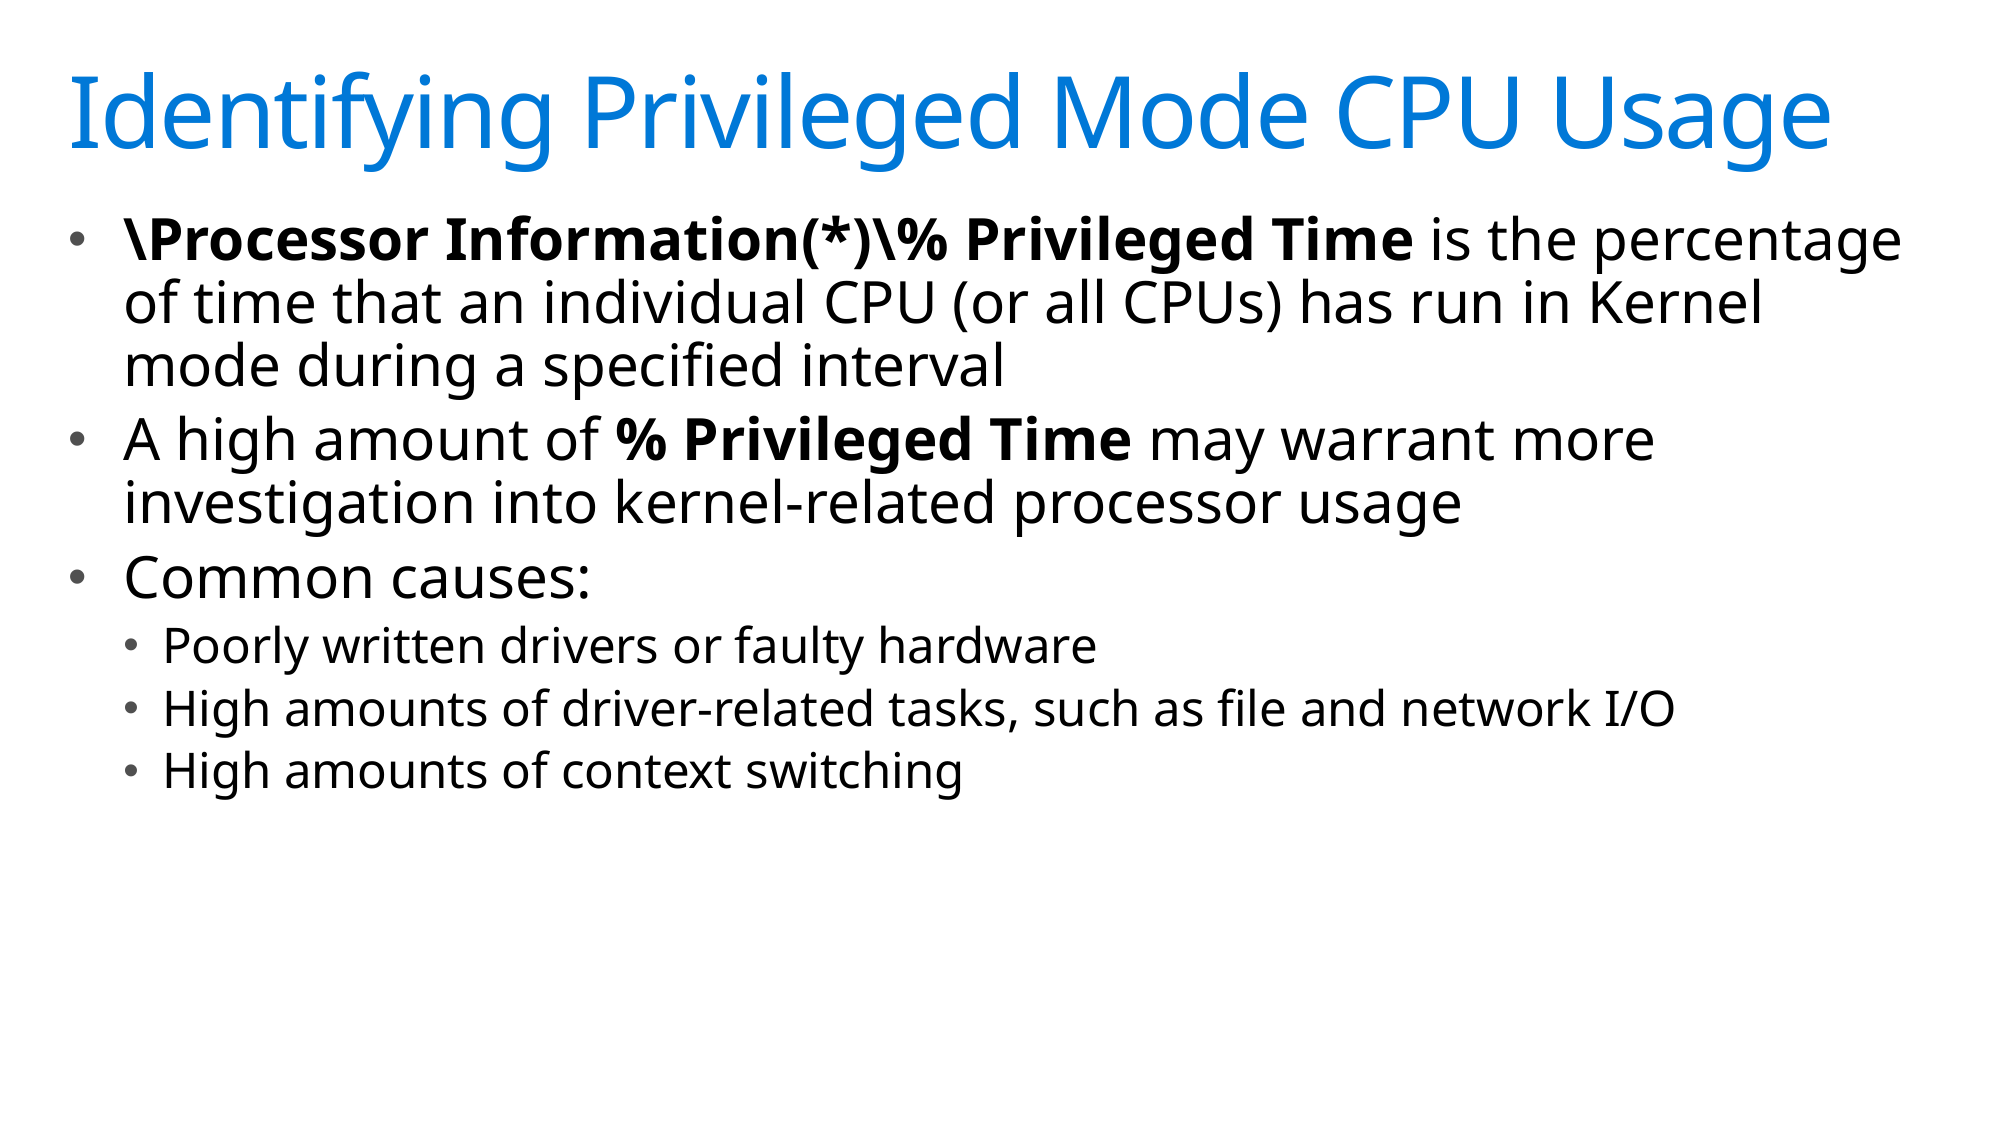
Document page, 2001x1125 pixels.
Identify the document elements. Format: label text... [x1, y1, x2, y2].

list \Processor Information(*)\% Privileged Time is the percentage of time that an individual CPU (or all CPUs) has run in Kernel mode during a specified interval A high amount of % Privileged Time may warrant more investigation into kernel-related processor usage Common causes: Poorly written drivers or faulty hardware High amounts of driver-related tasks, such as file and network I/O High amounts of context switching [44, 196, 1956, 507]
title Identifying Privileged Mode CPU Usage [44, 47, 1957, 196]
